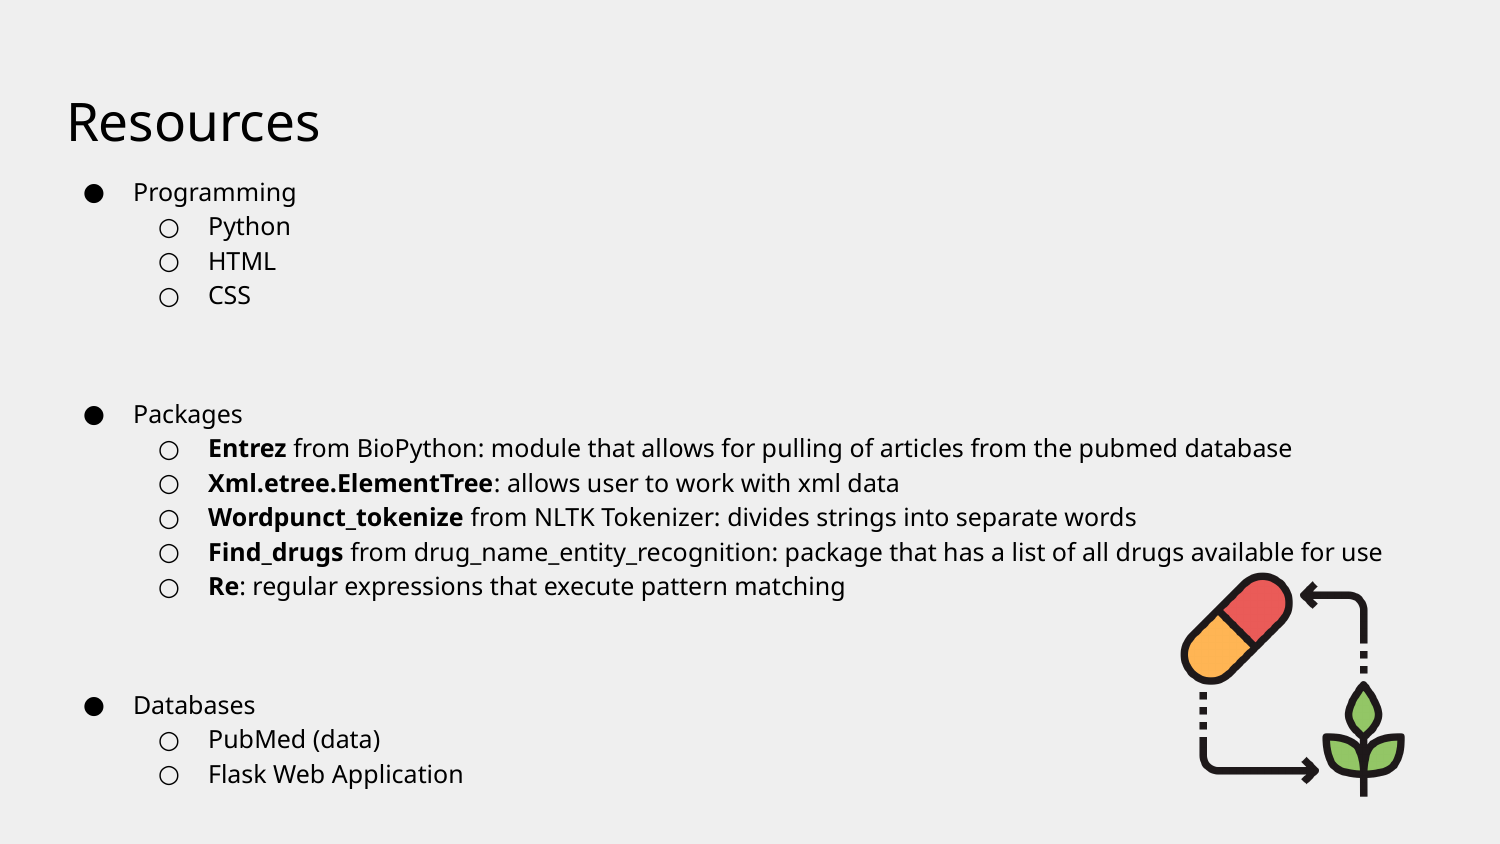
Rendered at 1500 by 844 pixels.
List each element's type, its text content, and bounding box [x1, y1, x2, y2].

title Resources [51, 72, 1449, 167]
list Programming Python HTML CSS Packages Entrez from BioPython: module that allows for pulling of articles from the pubmed database Xml.etree.ElementTree: allows user to work with xml data Wordpunct_tokenize from NLTK Tokenizer: divides strings into separate words Find_drugs from drug_name_entity_recognition: package that has a list of all drugs available for use Re: regular expressions that execute pattern matching Databases PubMed (data) Flask Web Application [43, 156, 1441, 718]
picture [1173, 565, 1412, 804]
